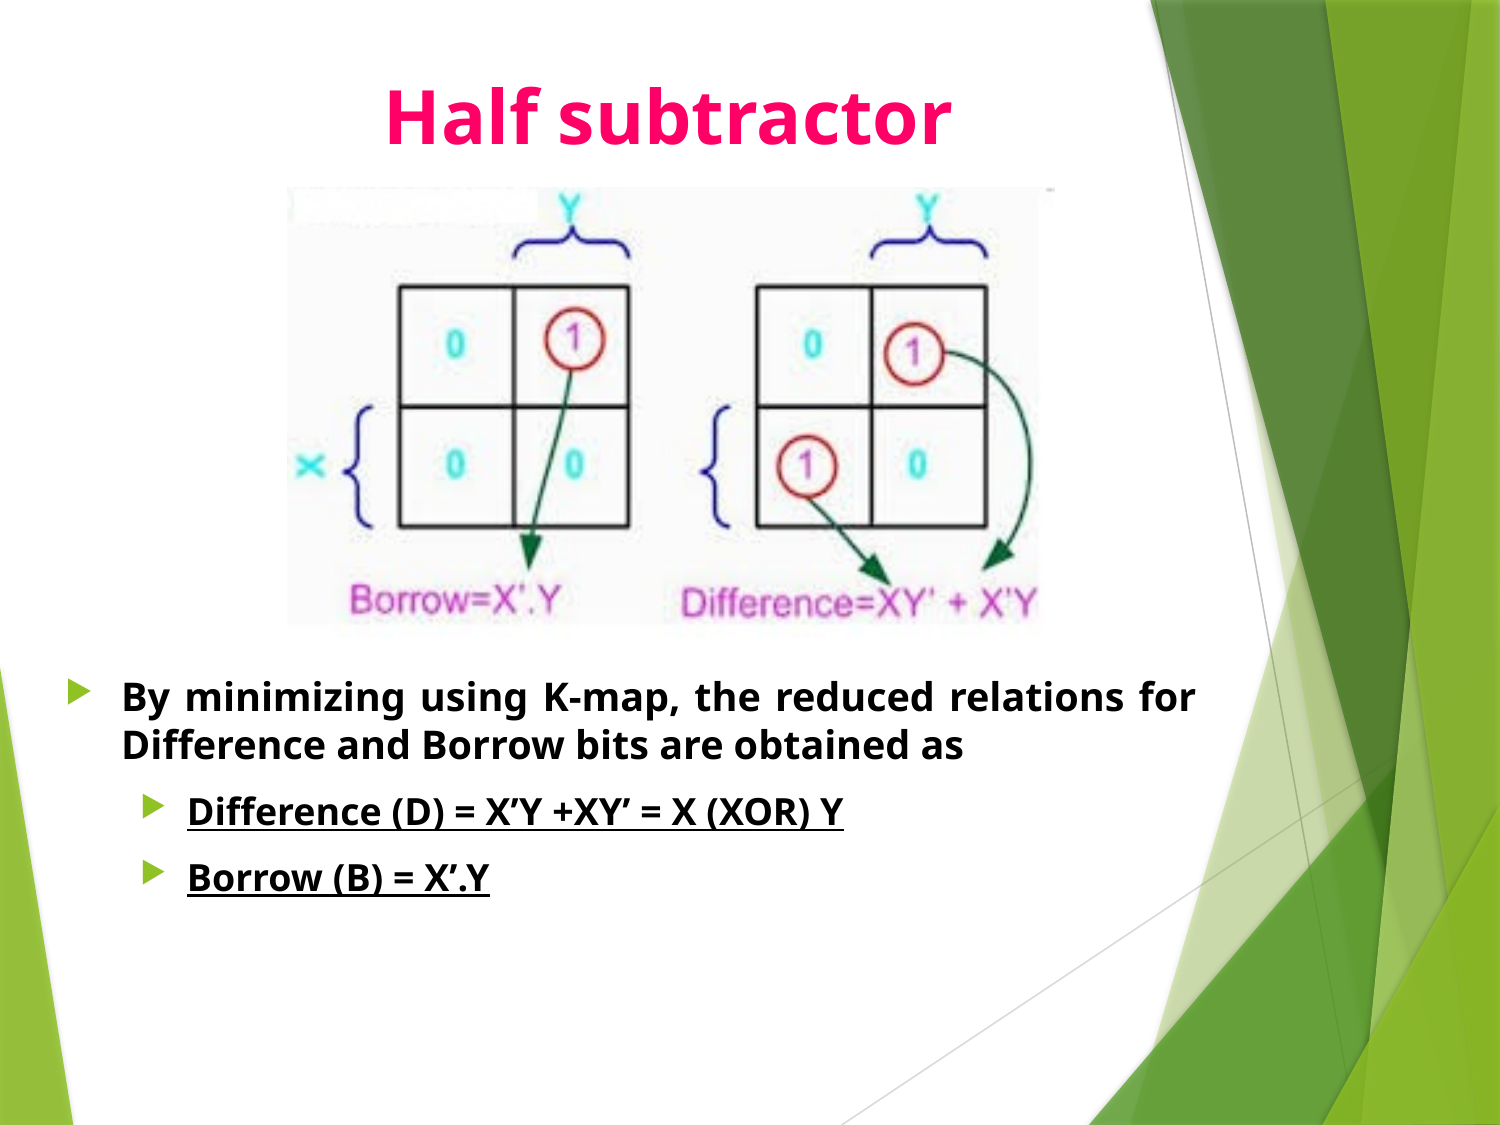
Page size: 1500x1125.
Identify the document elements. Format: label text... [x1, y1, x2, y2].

picture [286, 186, 1055, 638]
title Half subtractor [187, 62, 1150, 175]
list By minimizing using K-map, the reduced relations for Difference and Borrow bits are obtained as Difference (D) = X’Y +XY’ = X (XOR) Y Borrow (B) = X’.Y [50, 187, 1213, 1125]
